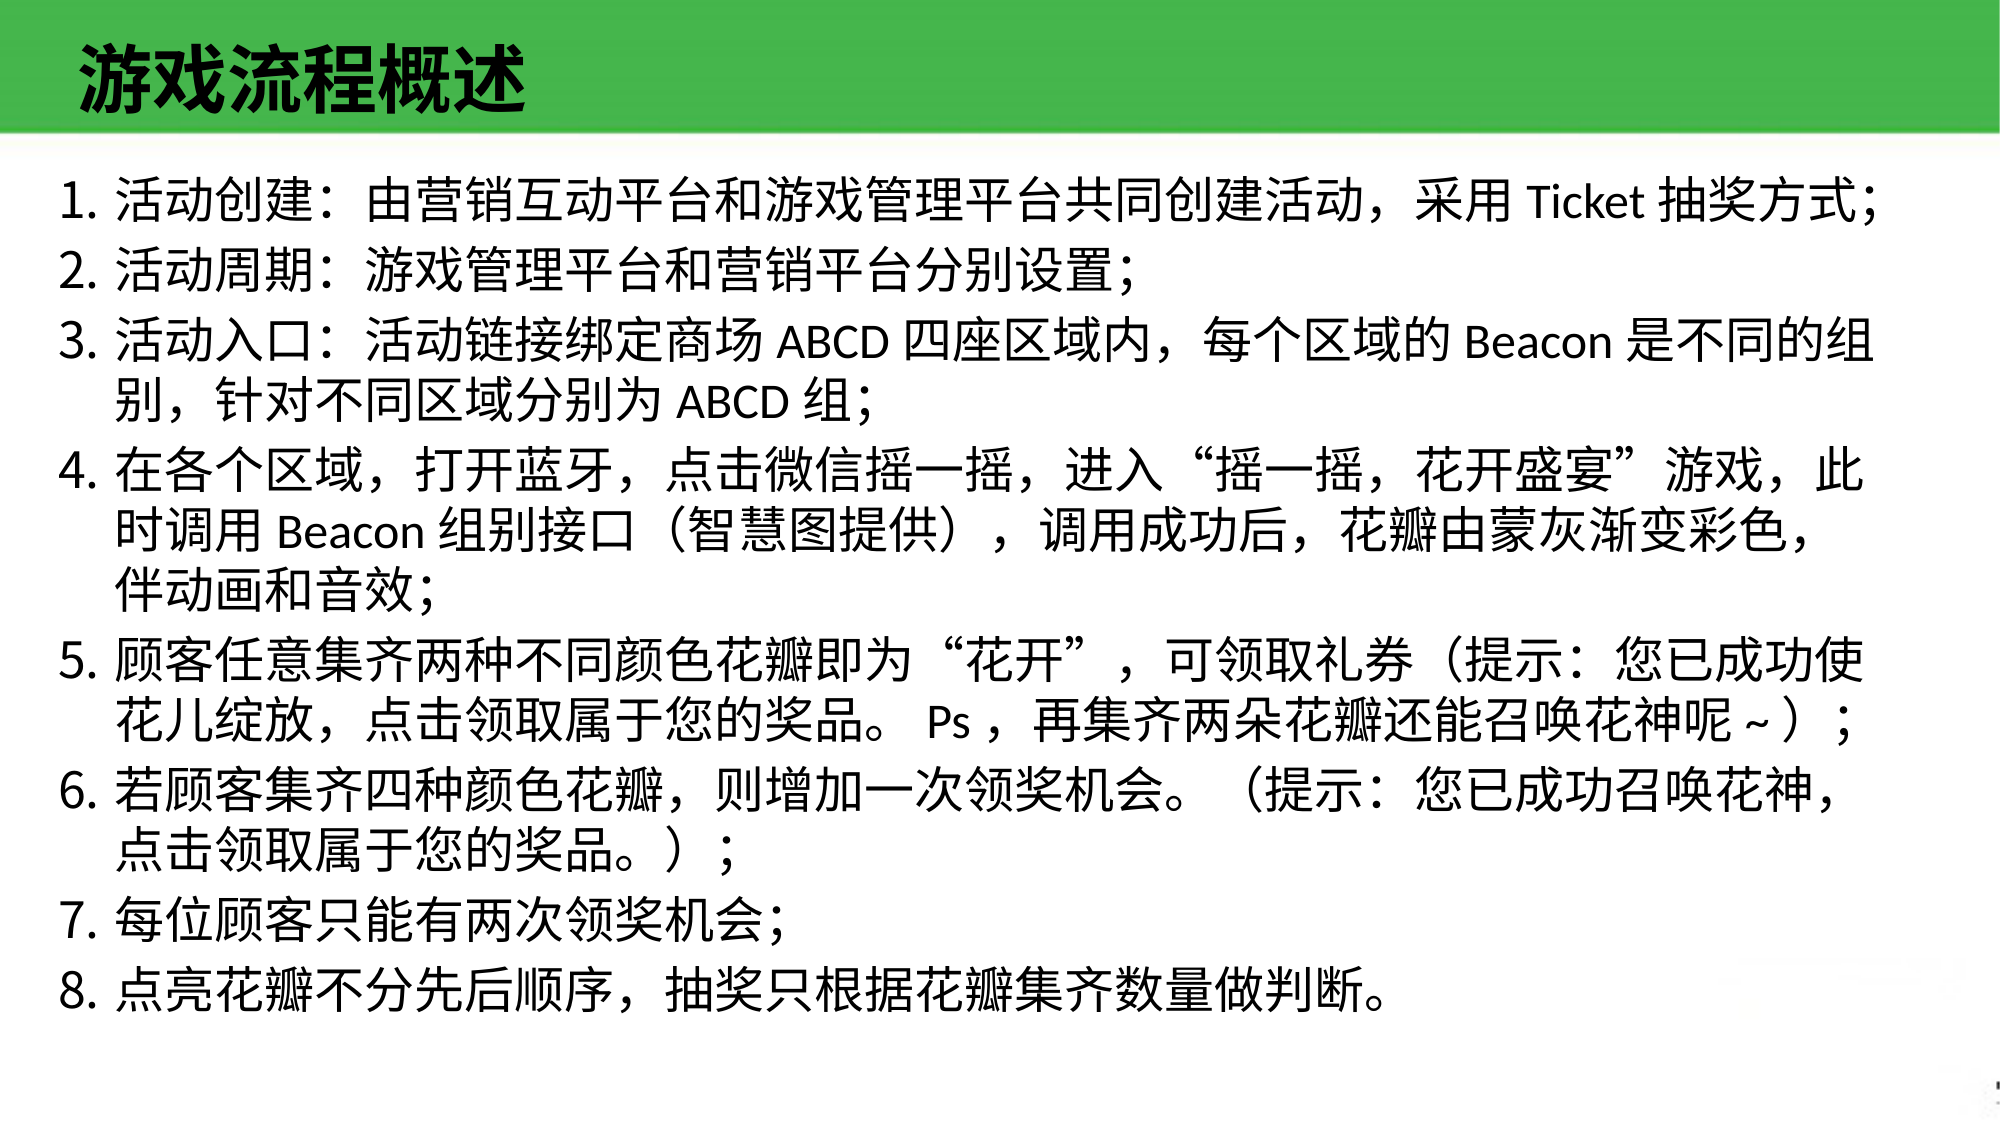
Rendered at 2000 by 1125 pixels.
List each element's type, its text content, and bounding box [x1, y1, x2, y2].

picture [0, 0, 2000, 1125]
list 活动创建：由营销互动平台和游戏管理平台共同创建活动，采用Ticket抽奖方式； 活动周期：游戏管理平台和营销平台分别设置； 活动入口：活动链接绑定商场ABCD四座区域内，每个区域的Beacon是不同的组别，针对不同区域分别为ABCD组； 在各个区域，打开蓝牙，点击微信摇一摇，进入“摇一摇，花开盛宴”游戏，此时调用Beacon组别接口（智慧图提供），调用成功后，花瓣由蒙灰渐变彩色，伴动画和音效； 顾客任意集齐两种不同颜色花瓣即为“花开”，可领取礼券（提示：您已成功使花儿绽放，点击领取属于您的奖品。Ps，再集齐两朵花瓣还能召唤花神呢~）； 若顾客集齐四种颜色花瓣，则增加一次领奖机会。（提示：您已成功召唤花神，点击领取属于您的奖品。）； 每位顾客只能有两次领奖机会； 点亮花瓣不分先后顺序，抽奖只根据花瓣集齐数量做判断。 [43, 160, 1900, 1125]
title 游戏流程概述 [31, 30, 575, 124]
